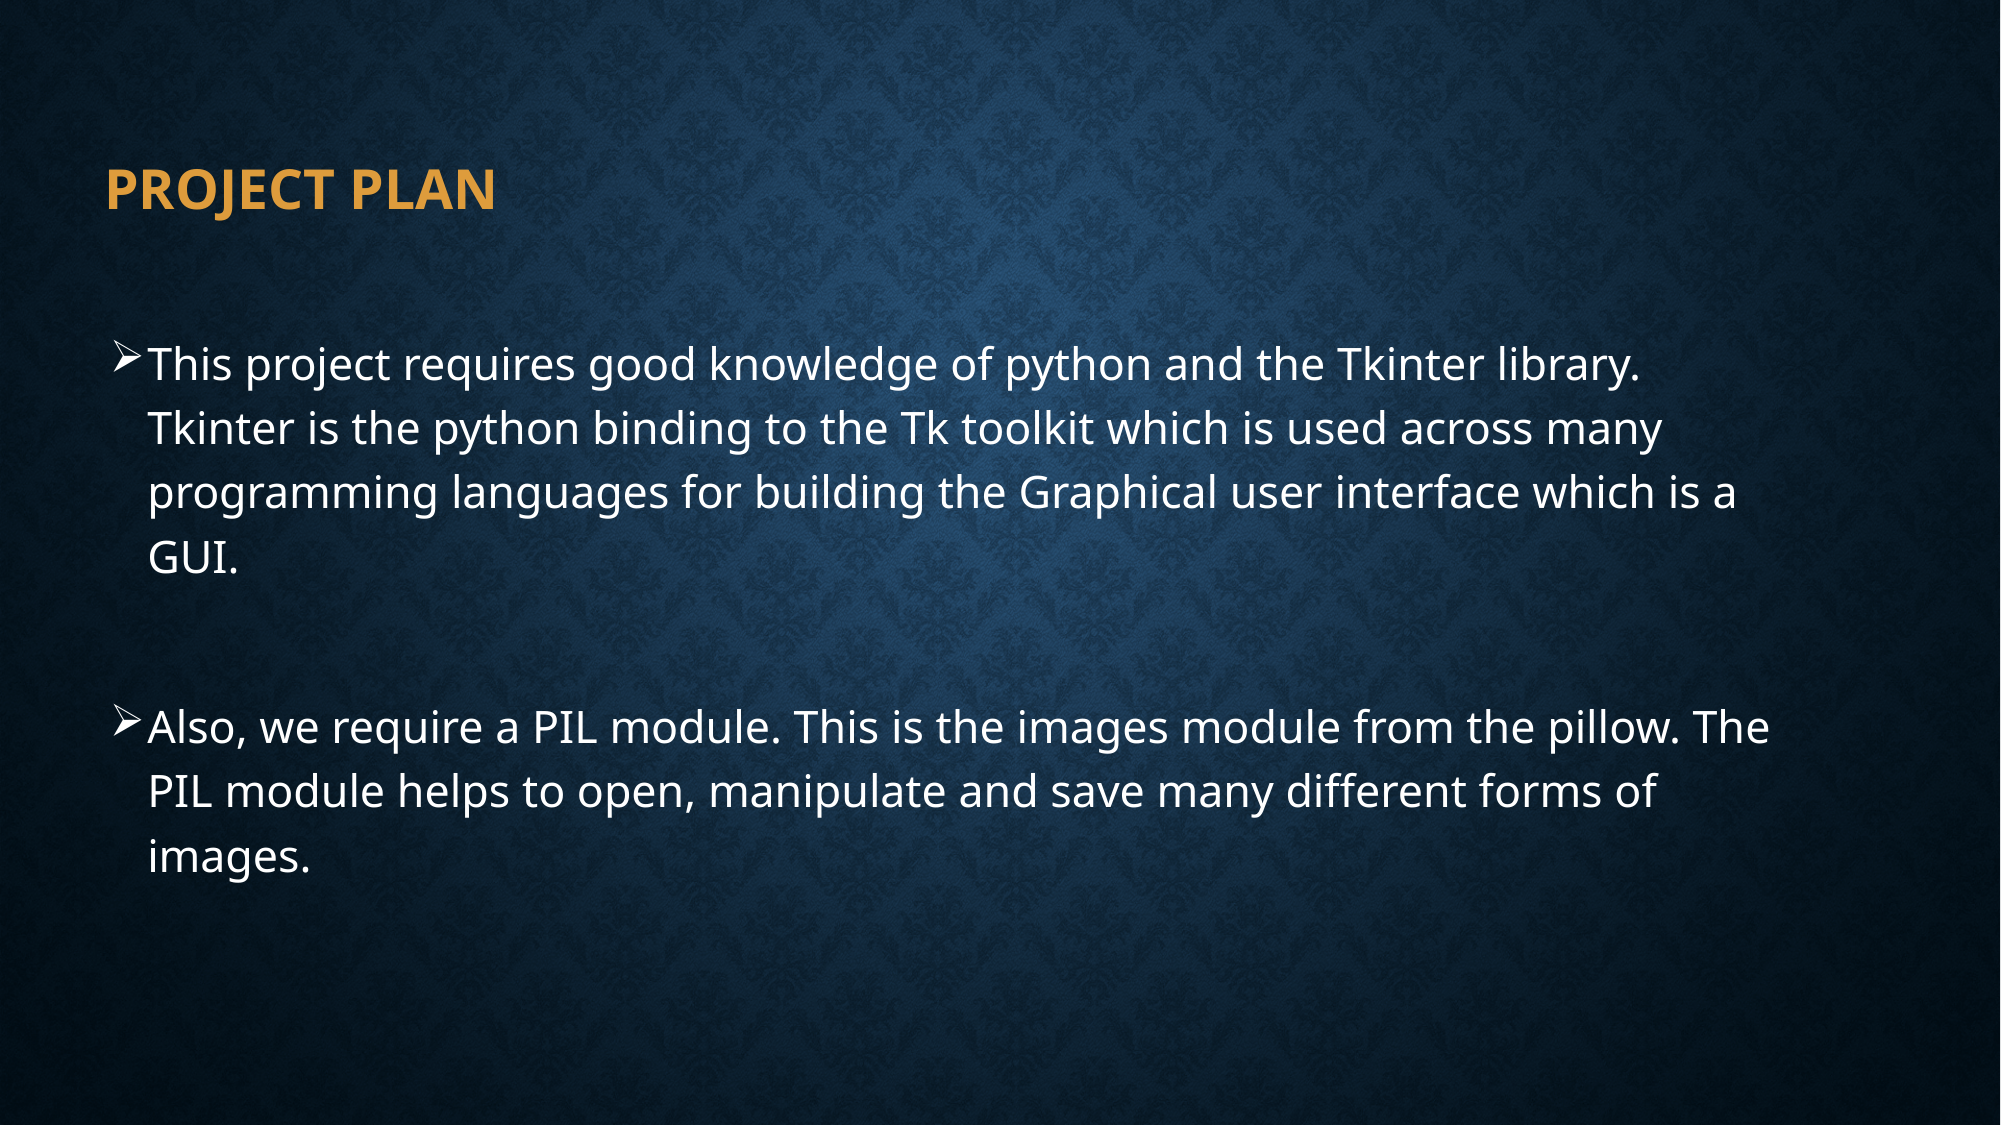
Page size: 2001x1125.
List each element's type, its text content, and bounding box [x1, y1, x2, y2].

title PROJECT PLAN [74, 83, 1774, 301]
list This project requires good knowledge of python and the Tkinter library. Tkinter is the python binding to the Tk toolkit which is used across many programming languages for building the Graphical user interface which is a GUI. Also, we require a PIL module. This is the images module from the pillow. The PIL module helps to open, manipulate and save many different forms of images. [94, 242, 1794, 1071]
